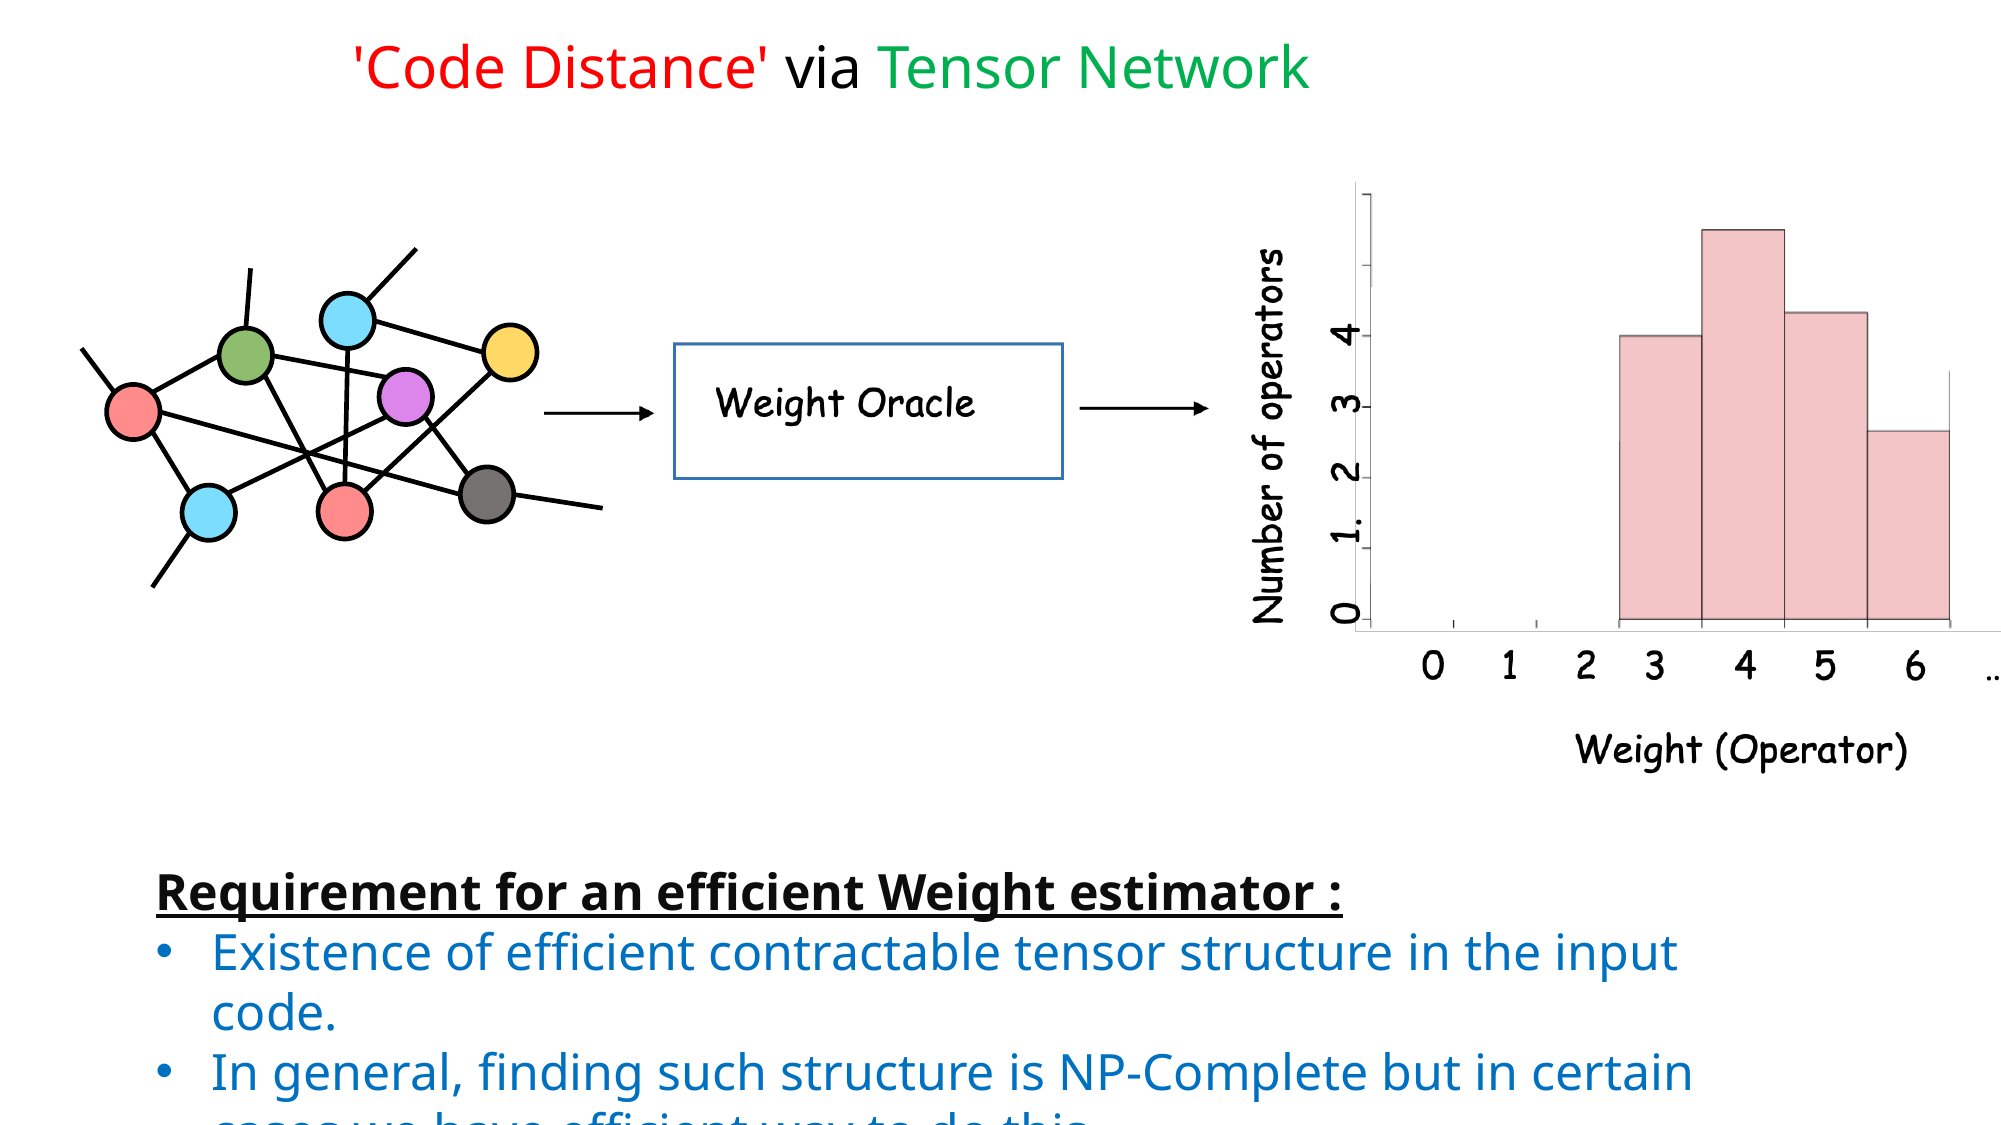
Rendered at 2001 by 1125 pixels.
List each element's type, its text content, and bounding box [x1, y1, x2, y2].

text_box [81, 348, 115, 393]
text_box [152, 532, 190, 588]
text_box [366, 248, 417, 302]
text_box Requirement for an efficient Weight estimator : Existence of efficient contractable tensor structure in the input code. In general, finding such structure is NP-Complete but in certain cases we have efficient way to do this. [140, 852, 1762, 1125]
picture [540, 293, 1210, 527]
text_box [106, 293, 538, 541]
picture [1232, 182, 2001, 806]
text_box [245, 268, 251, 329]
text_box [513, 494, 603, 509]
text_box 'Code Distance' via Tensor Network [337, 22, 1383, 108]
